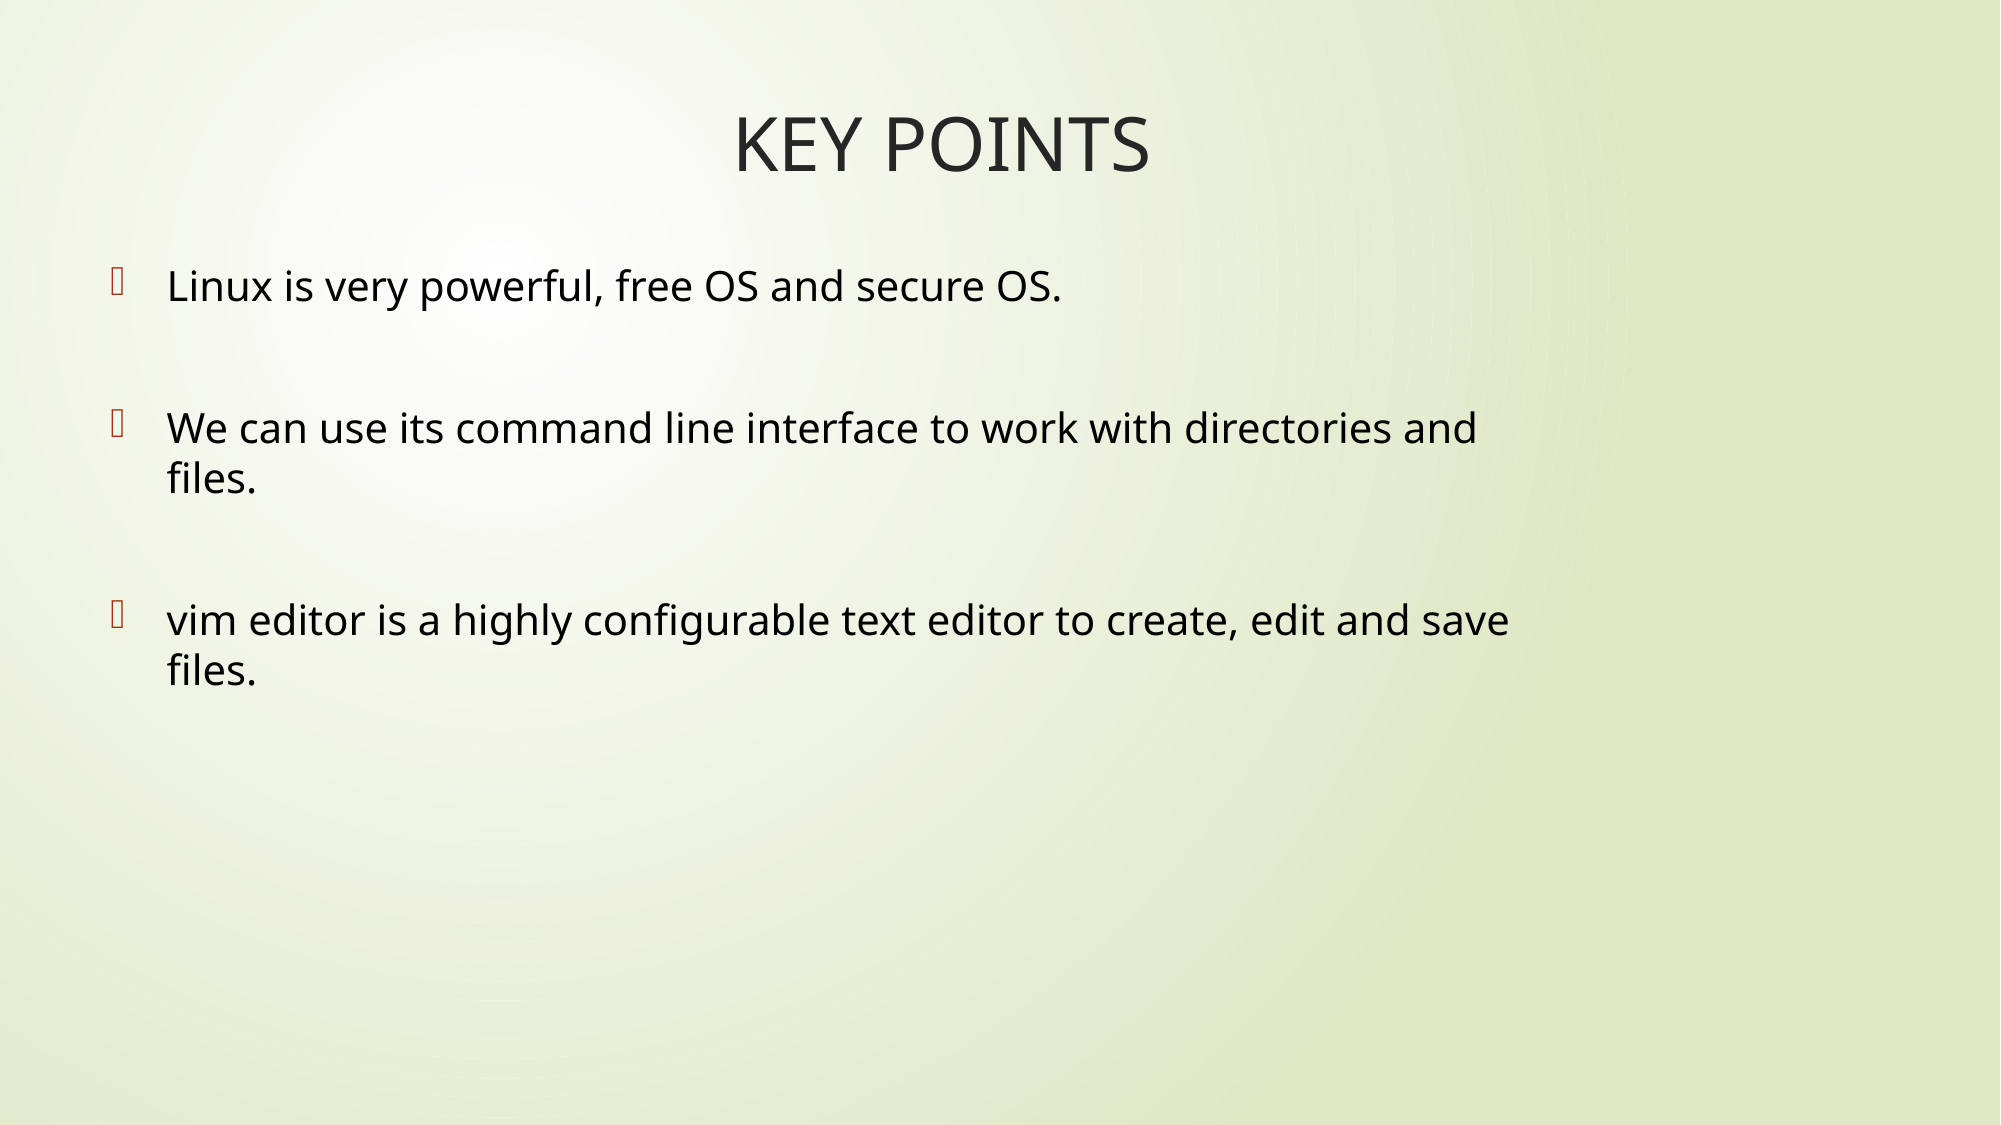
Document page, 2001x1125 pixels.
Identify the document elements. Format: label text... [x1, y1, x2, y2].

title KEY POINTS [211, 88, 1674, 299]
list Linux is very powerful, free OS and secure OS. We can use its command line interface to work with directories and files. vim editor is a highly configurable text editor to create, edit and save files. [95, 252, 1558, 873]
